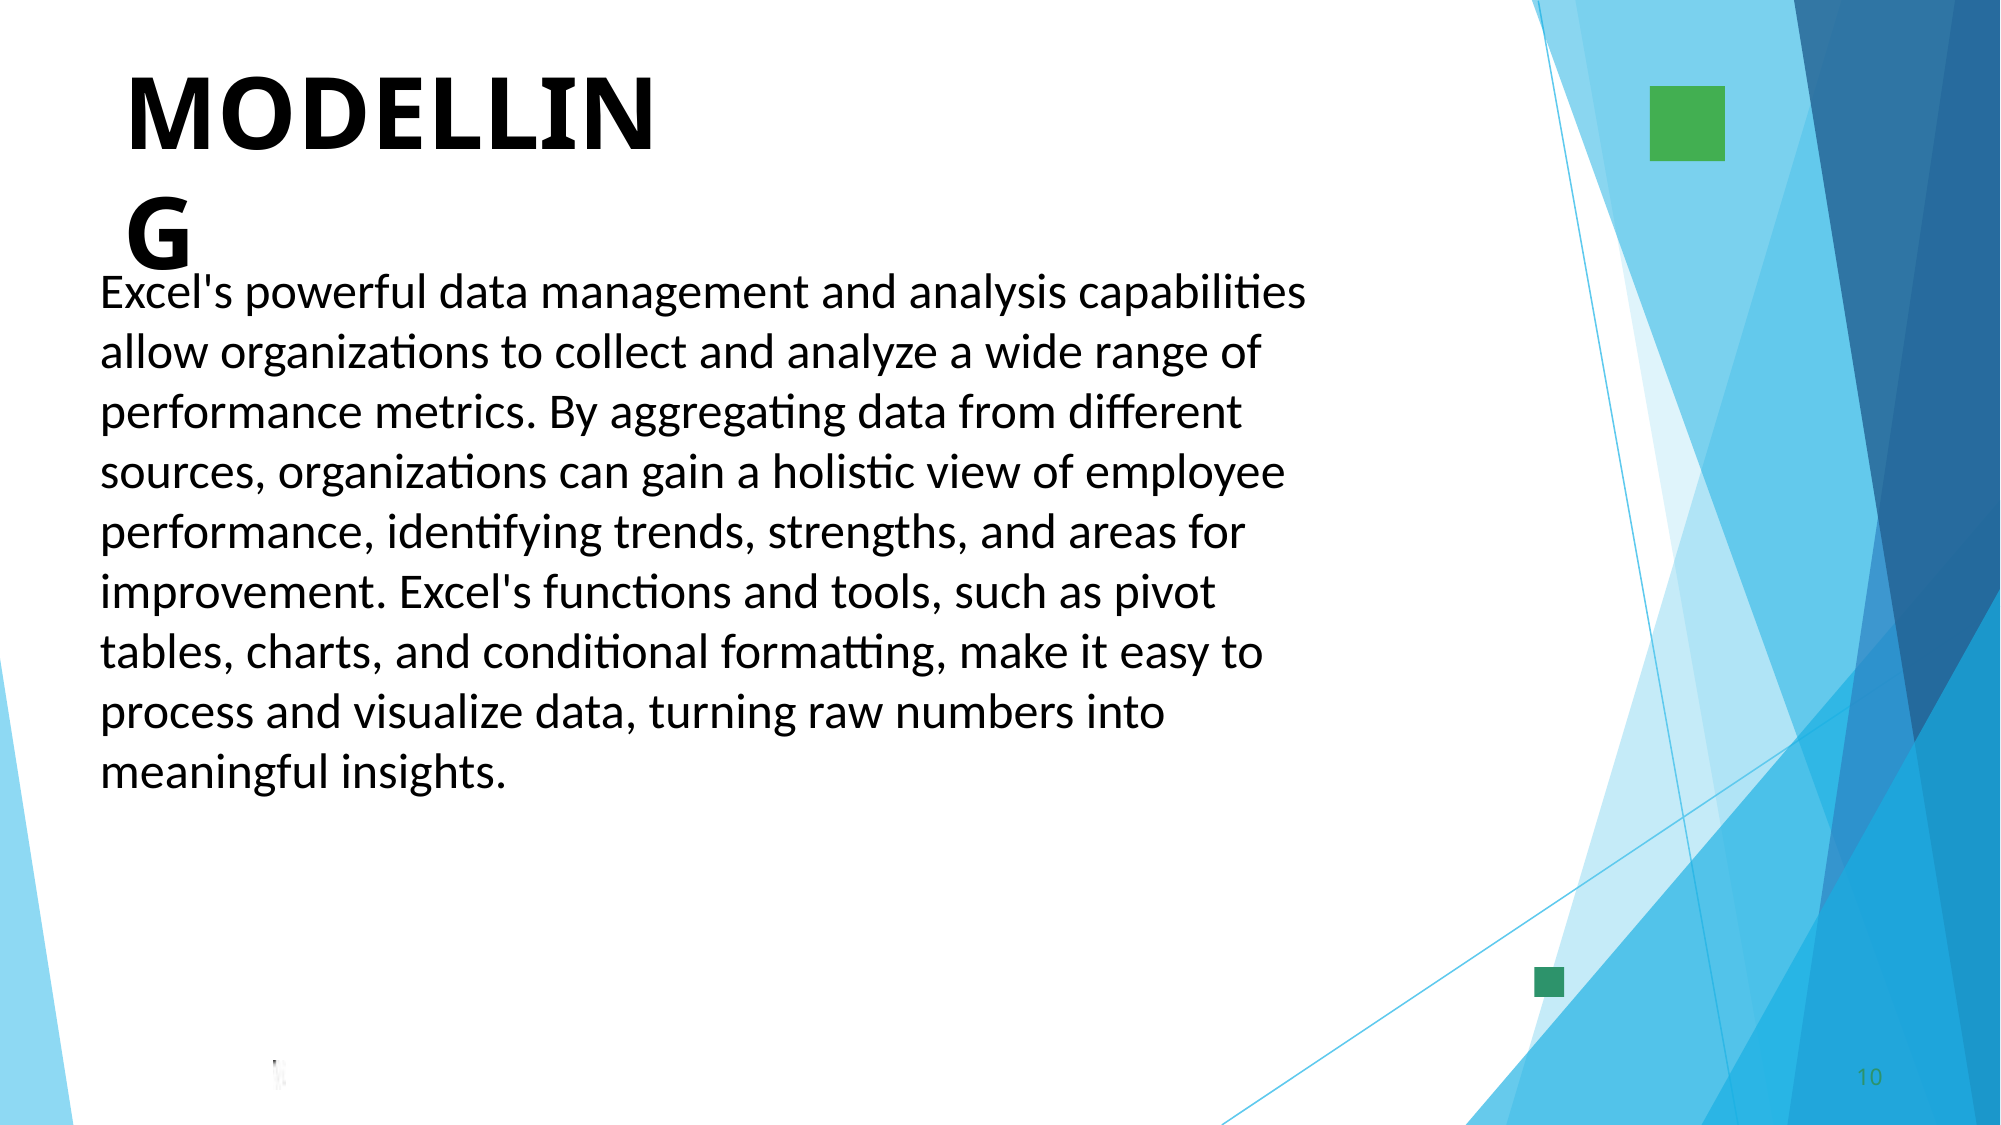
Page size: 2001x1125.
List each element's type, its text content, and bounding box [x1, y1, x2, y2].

list Excel's powerful data management and analysis capabilities allow organizations to collect and analyze a wide range of performance metrics. By aggregating data from different sources, organizations can gain a holistic view of employee performance, identifying trends, strengths, and areas for improvement. Excel's functions and tools, such as pivot tables, charts, and conditional formatting, make it easy to process and visualize data, turning raw numbers into meaningful insights. [99, 258, 1338, 804]
text_box 10 [1849, 1061, 1888, 1095]
text_box MODELLING [121, 47, 664, 258]
picture [273, 1060, 287, 1091]
text_box [1534, 967, 1565, 997]
text_box [1649, 86, 1725, 162]
